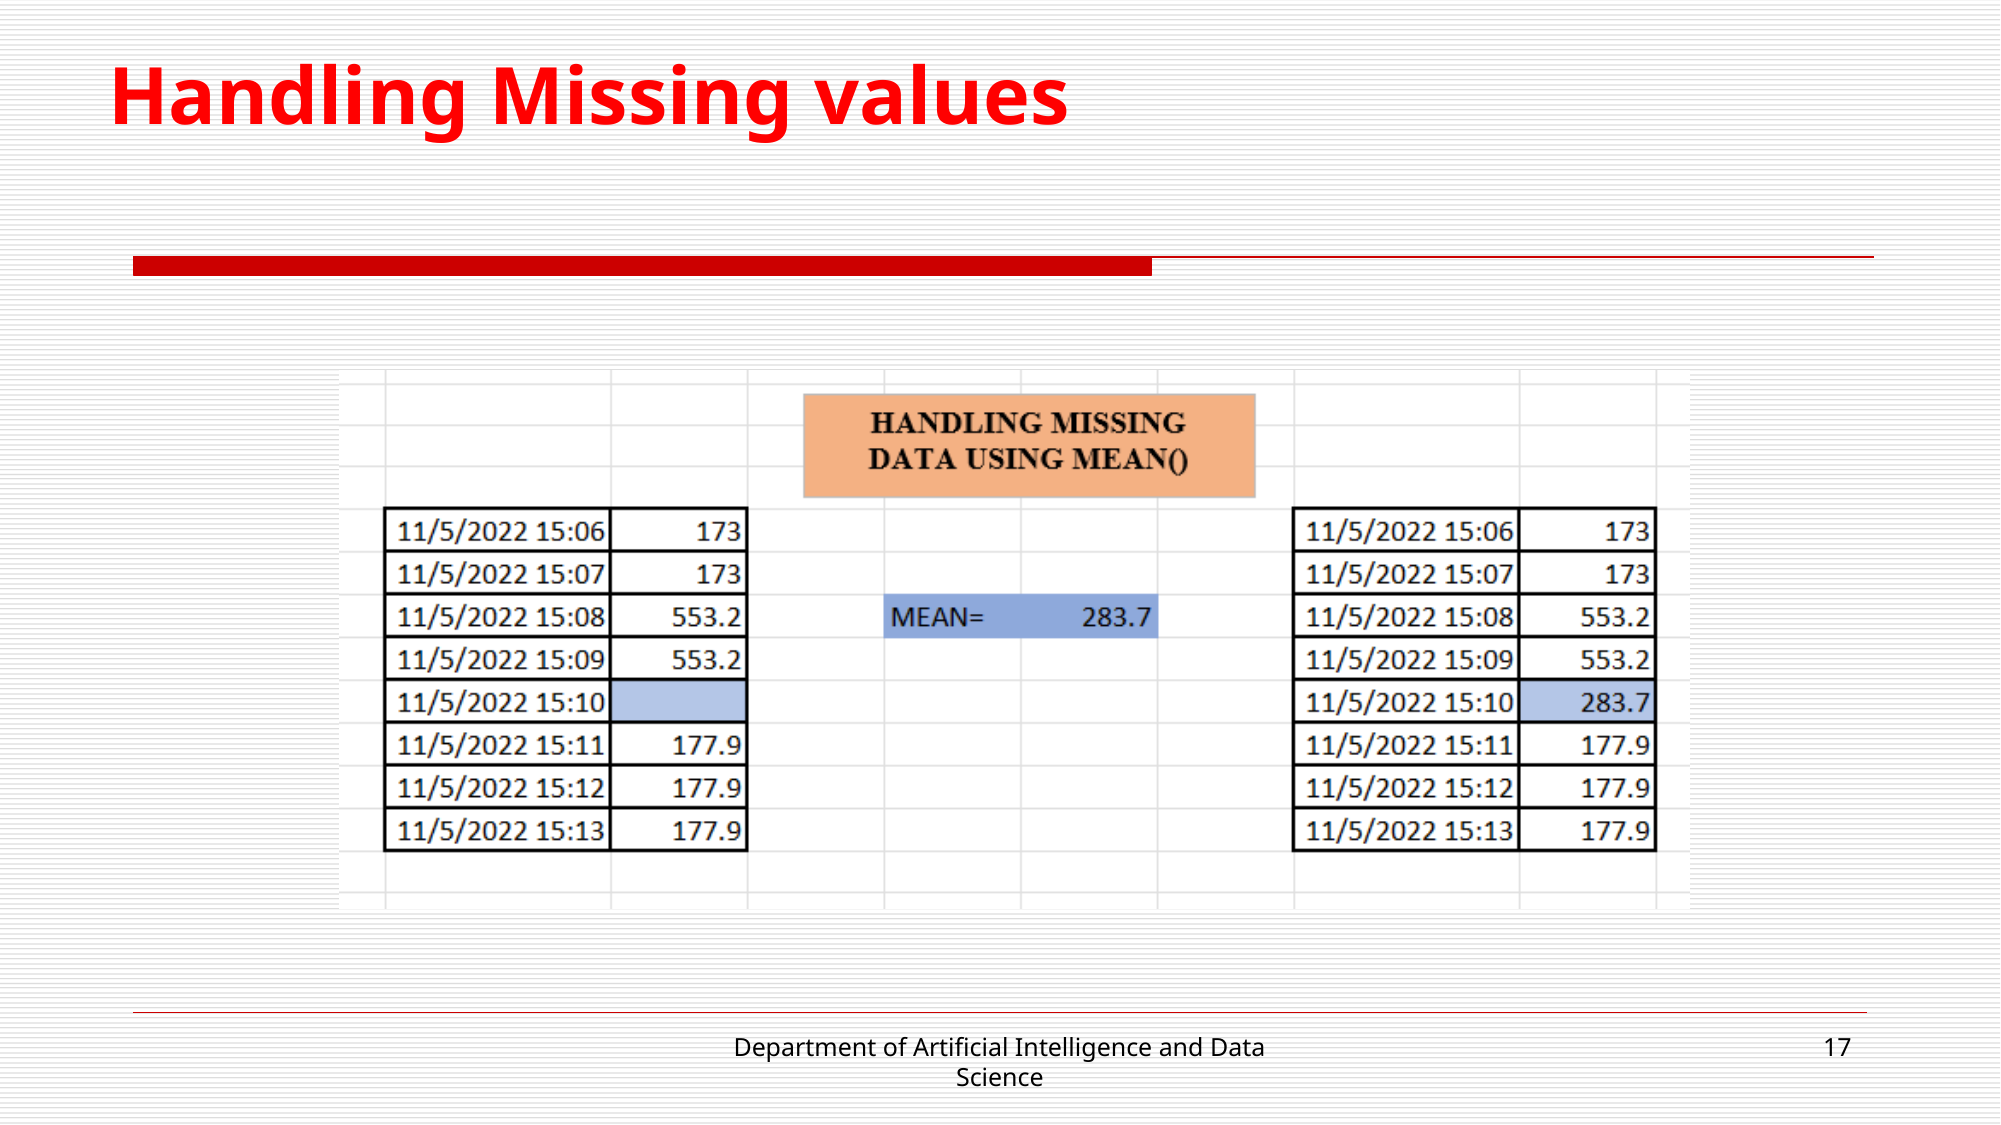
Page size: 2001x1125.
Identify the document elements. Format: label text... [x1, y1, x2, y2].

slide_number 17 [1433, 1024, 1867, 1103]
text_box Handling Missing values [93, 30, 1806, 203]
picture [0, 0, 2001, 1125]
footer Department of Artificial Intelligence and Data Science [683, 1024, 1317, 1103]
